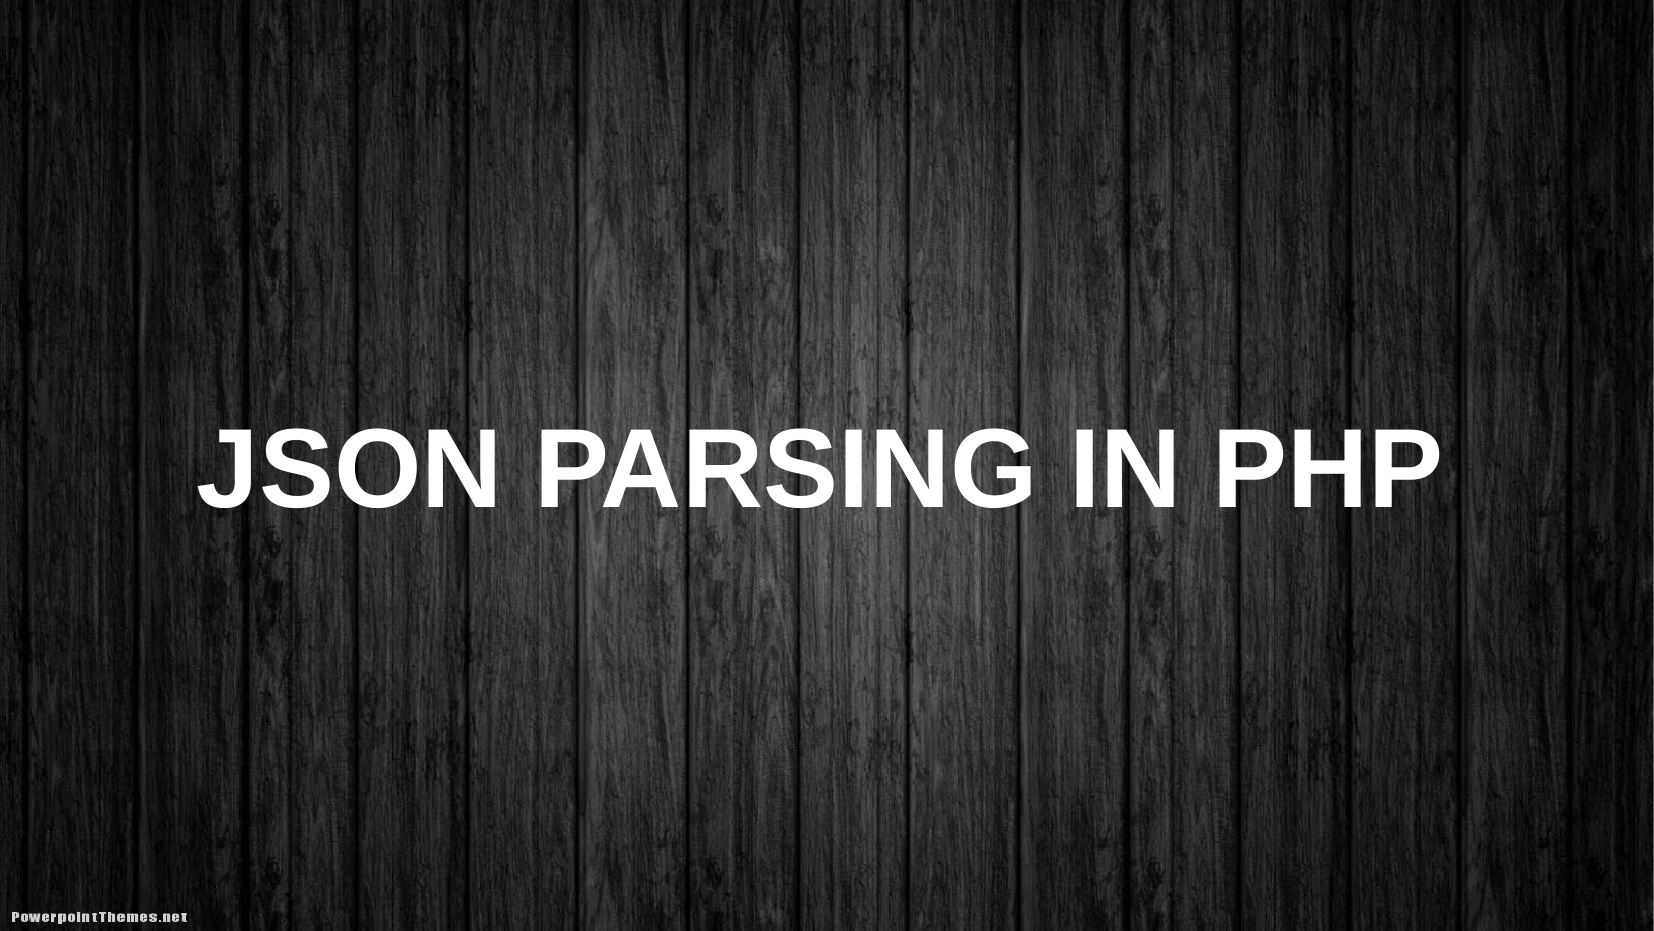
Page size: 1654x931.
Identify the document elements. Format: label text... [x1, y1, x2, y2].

title JSON PARSING IN PHP [76, 376, 1565, 532]
picture [0, 0, 1654, 931]
